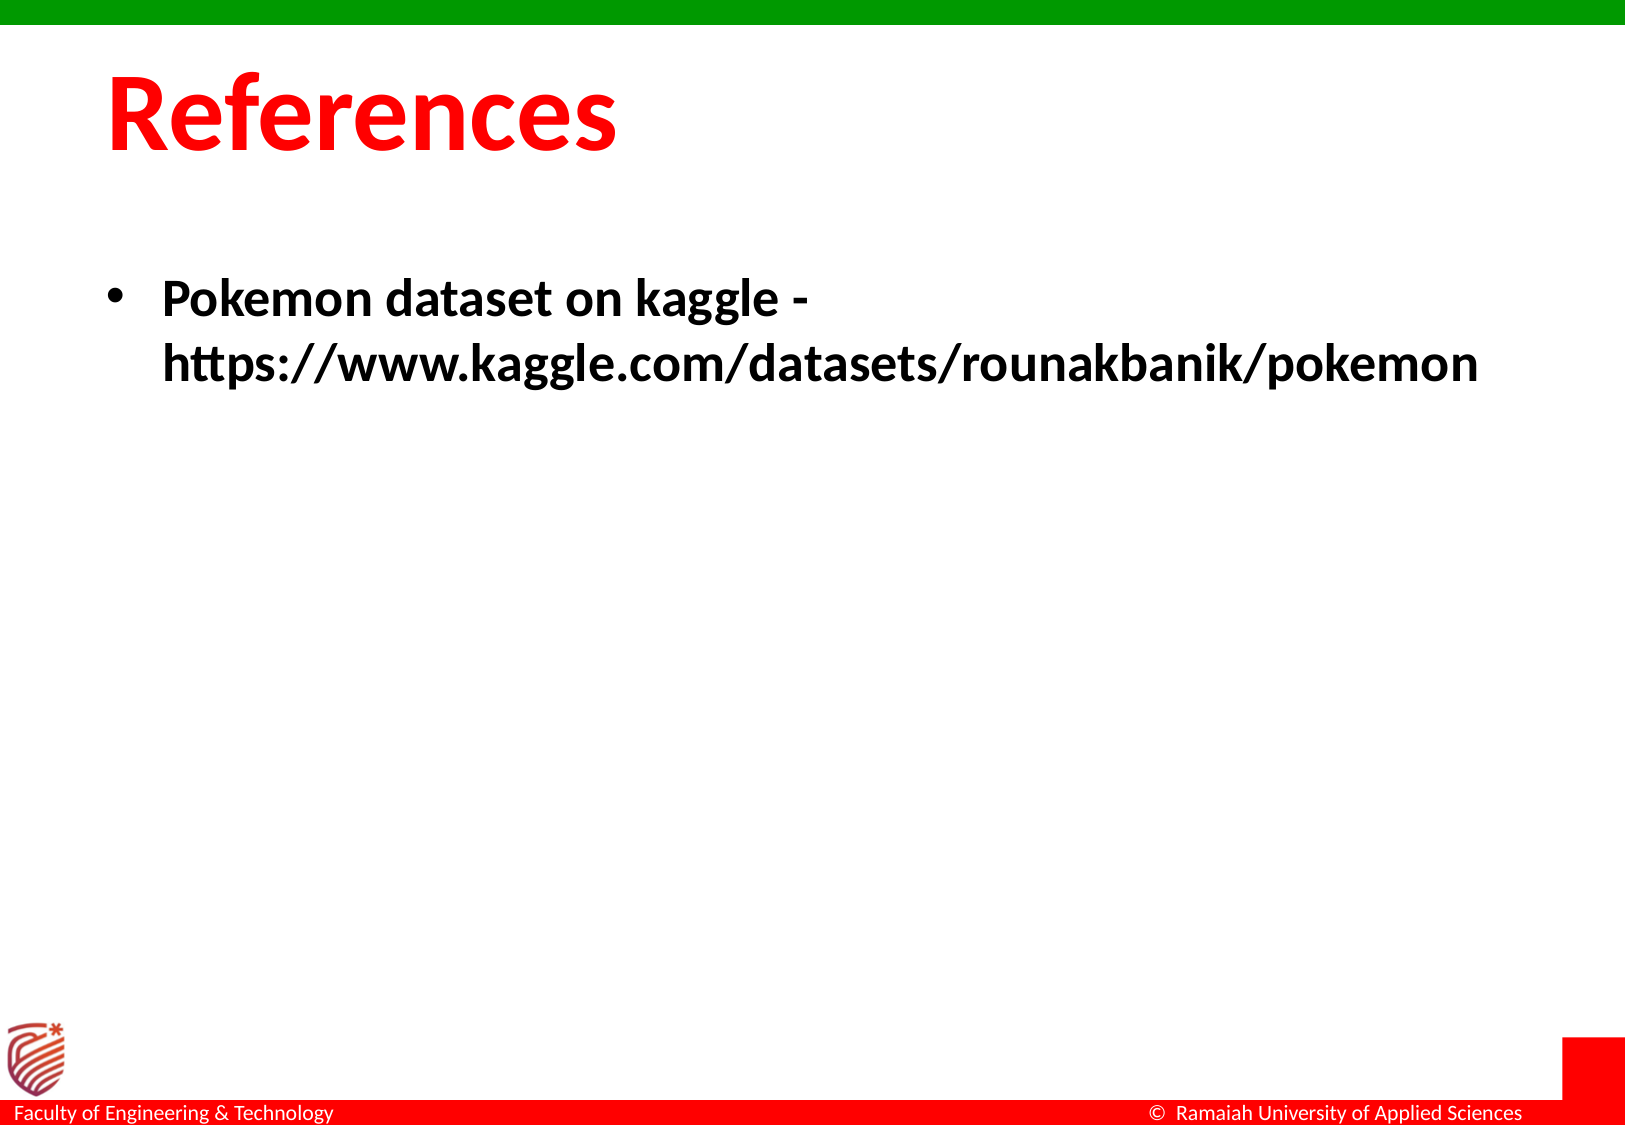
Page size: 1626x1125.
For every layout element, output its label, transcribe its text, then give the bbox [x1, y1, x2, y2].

title References [91, 30, 1555, 164]
list Pokemon dataset on kaggle - https://www.kaggle.com/datasets/rounakbanik/pokemon [91, 255, 1509, 988]
picture [3, 1012, 72, 1099]
